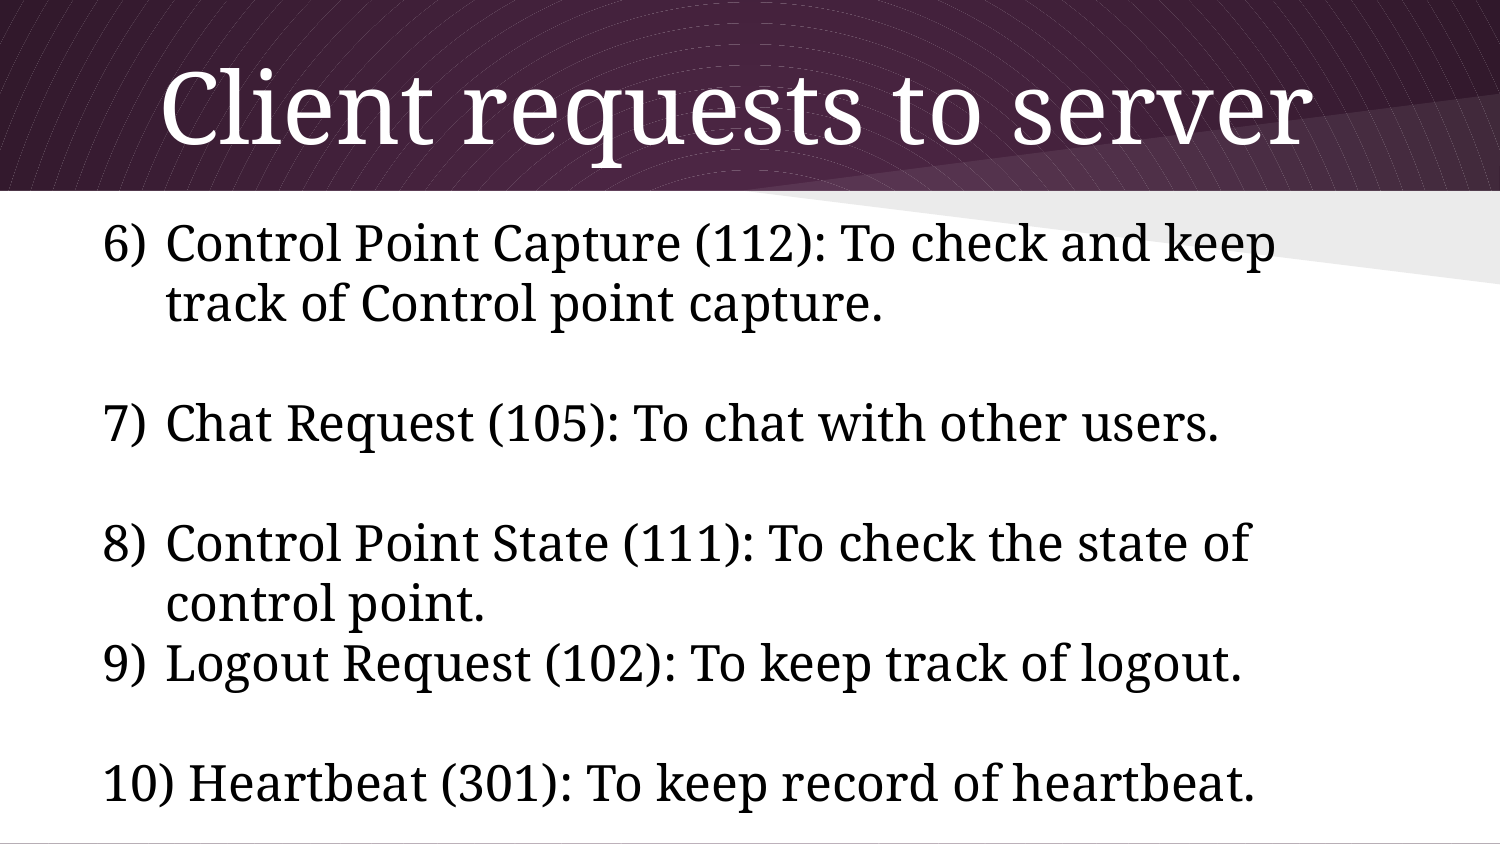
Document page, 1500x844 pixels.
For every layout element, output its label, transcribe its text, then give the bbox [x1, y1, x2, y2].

list Control Point Capture (112): To check and keep track of Control point capture. Chat Request (105): To chat with other users. Control Point State (111): To check the state of control point. Logout Request (102): To keep track of logout. Heartbeat (301): To keep record of heartbeat. [75, 196, 1425, 808]
title Client requests to server [75, 33, 1425, 175]
